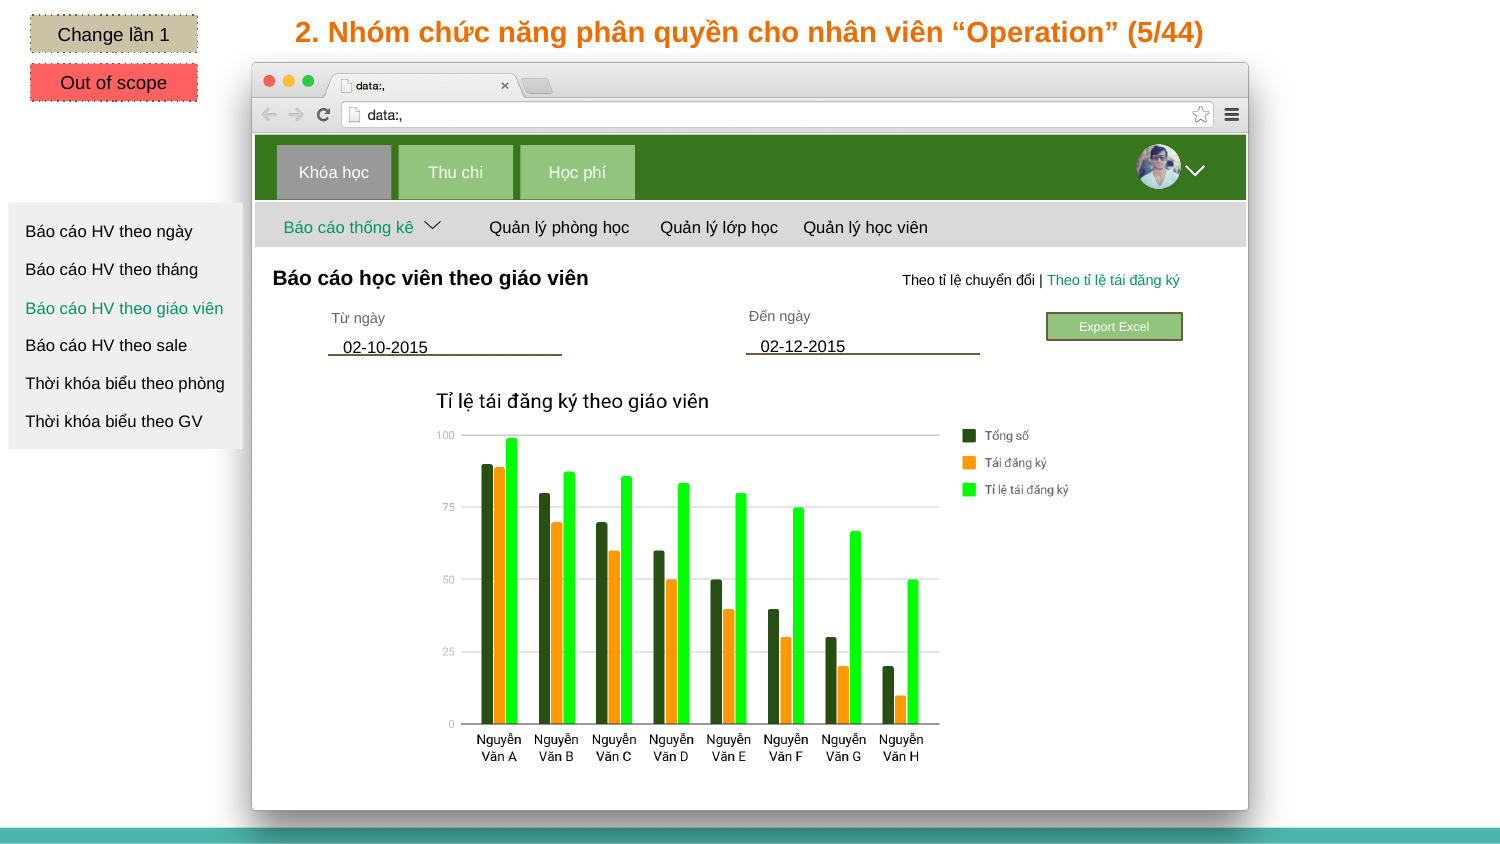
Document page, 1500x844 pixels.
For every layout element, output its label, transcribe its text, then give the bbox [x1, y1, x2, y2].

text_box Thời khóa biểu theo phòng [10, 357, 191, 395]
text_box [8, 202, 191, 449]
text_box Báo cáo HV theo ngày [10, 205, 191, 243]
text_box Change lần 1 [30, 15, 198, 53]
text_box Out of scope [30, 63, 191, 101]
text_box Báo cáo HV theo giáo viên [10, 282, 191, 320]
text_box Báo cáo HV theo sale [10, 320, 191, 357]
title 2. Nhóm chức năng phân quyền cho nhân viên “Operation” (5/44) [51, 0, 1449, 53]
picture [197, 52, 1303, 844]
text_box Báo cáo HV theo tháng [10, 244, 191, 282]
text_box Thời khóa biểu theo GV [10, 395, 191, 434]
